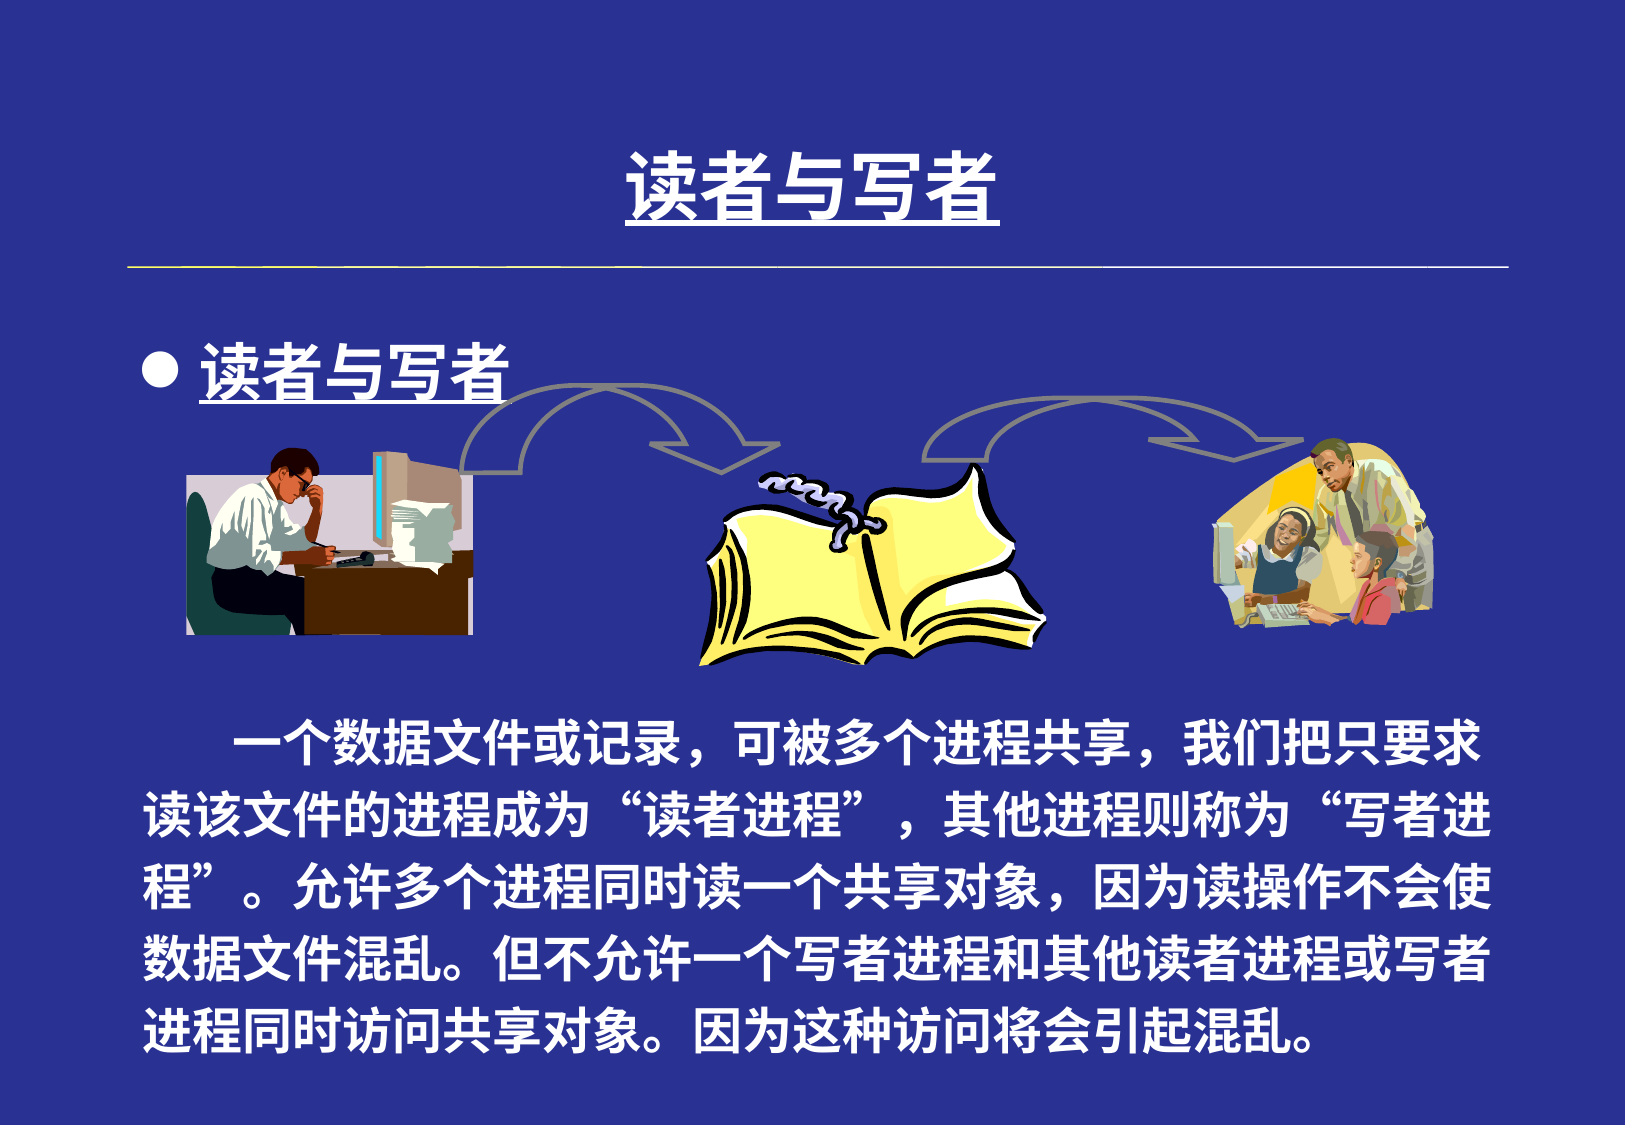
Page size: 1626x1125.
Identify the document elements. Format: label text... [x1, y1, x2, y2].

title 读者与写者 [121, 99, 1504, 288]
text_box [186, 385, 1437, 669]
list 读者与写者 [121, 324, 1504, 1063]
text_box 一个数据文件或记录，可被多个进程共享，我们把只要求读该文件的进程成为“读者进程”，其他进程则称为“写者进程”。允许多个进程同时读一个共享对象，因为读操作不会使数据文件混乱。但不允许一个写者进程和其他读者进程或写者进程同时访问共享对象。因为这种访问将会引起混乱。 [127, 692, 1510, 1068]
